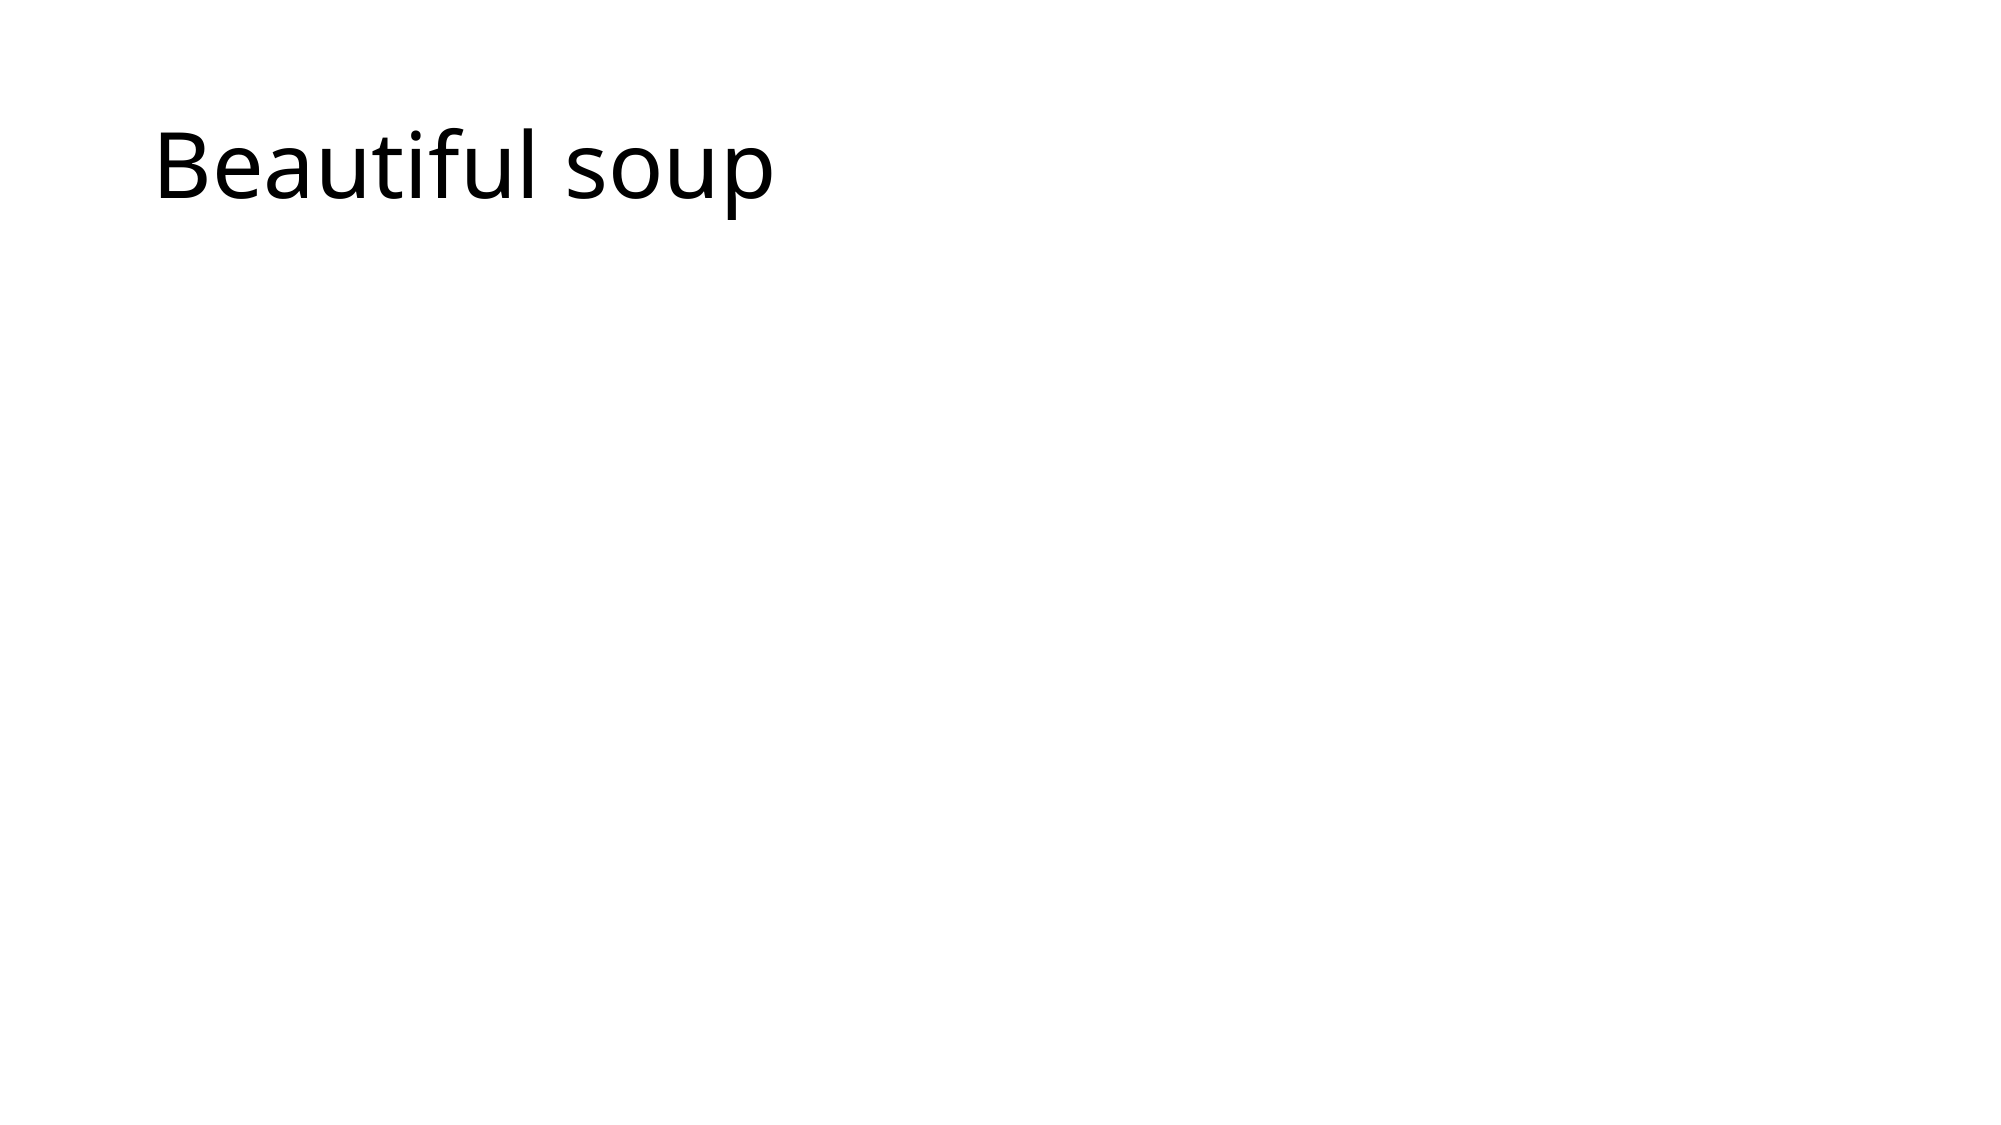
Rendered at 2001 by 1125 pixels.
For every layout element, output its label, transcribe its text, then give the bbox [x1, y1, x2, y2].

title Beautiful soup [137, 59, 1863, 278]
